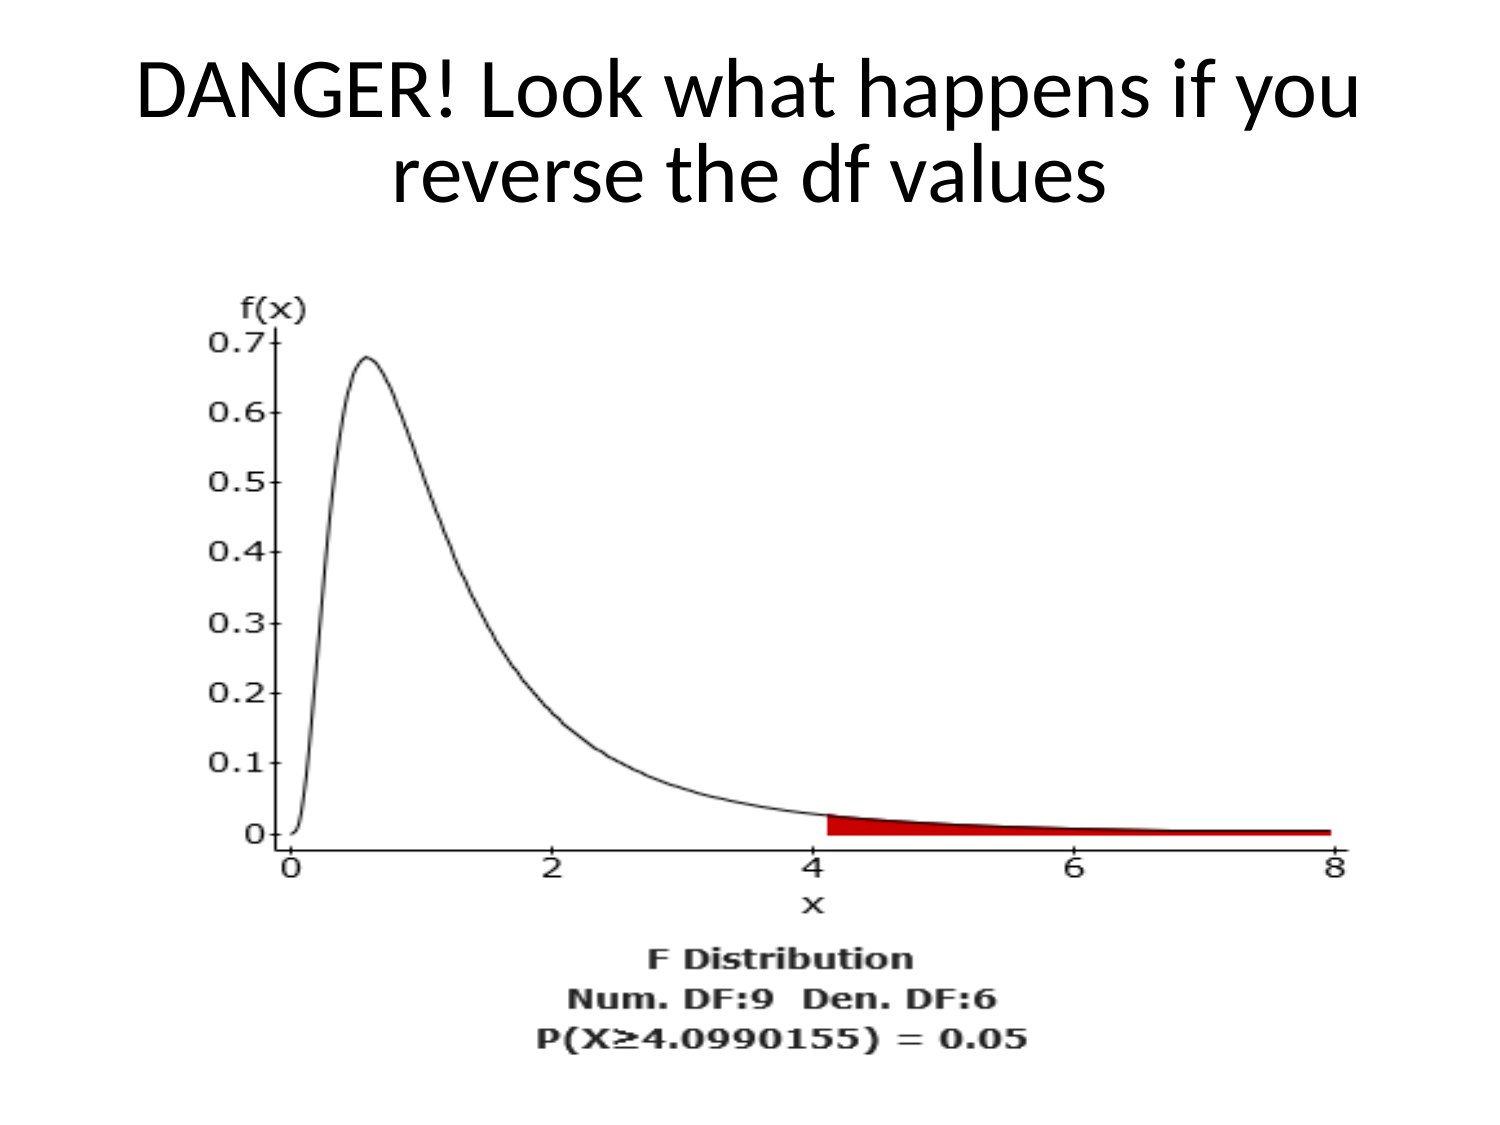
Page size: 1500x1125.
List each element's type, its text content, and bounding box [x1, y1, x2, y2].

title DANGER! Look what happens if you reverse the df values [75, 45, 1425, 233]
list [199, 287, 1363, 1063]
